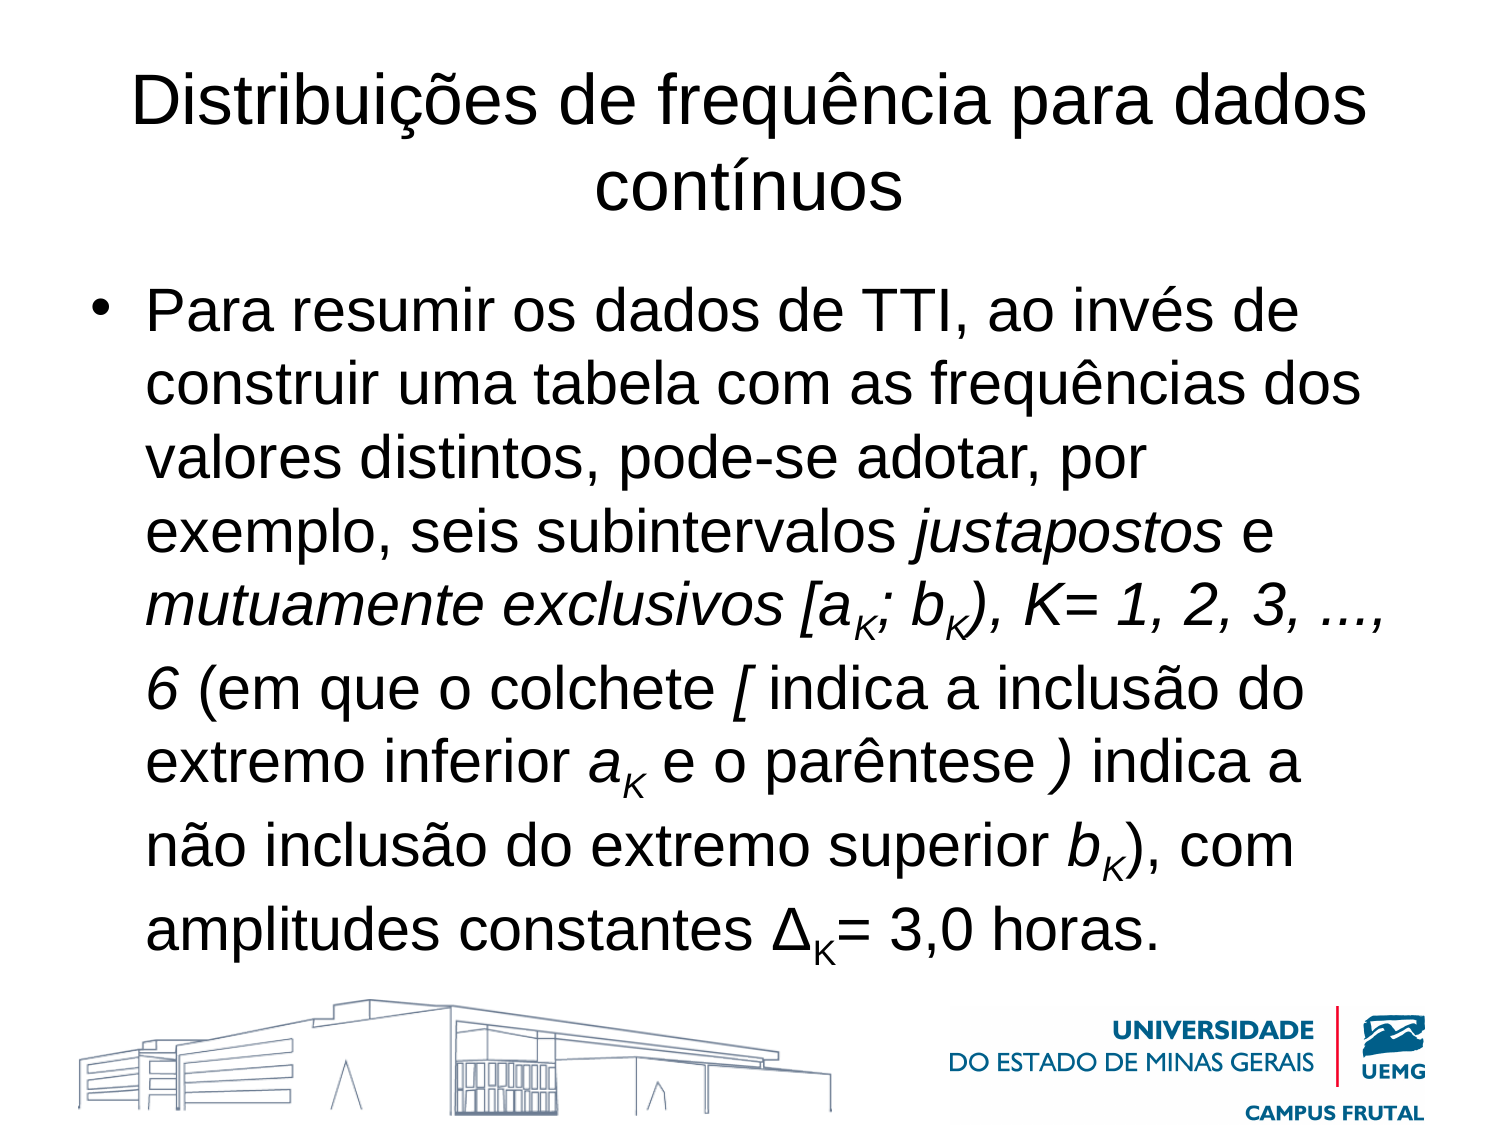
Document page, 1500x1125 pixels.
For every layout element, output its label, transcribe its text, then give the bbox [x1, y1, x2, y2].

picture [1415, 1067, 1425, 1075]
picture [1391, 1028, 1410, 1038]
title Distribuições de frequência para dados contínuos [75, 45, 1425, 233]
picture [953, 1056, 963, 1068]
picture [1371, 1020, 1416, 1030]
picture [78, 999, 832, 1116]
list Para resumir os dados de TTI, ao invés de construir uma tabela com as frequências dos valores distintos, pode-se adotar, por exemplo, seis subintervalos justapostos e mutuamente exclusivos [aK; bK), K= 1, 2, 3, ..., 6 (em que o colchete [ indica a inclusão do extremo inferior aK e o parêntese ) indica a não inclusão do extremo superior bK), com amplitudes constantes ΔK= 3,0 horas. [75, 262, 1425, 988]
picture [950, 1006, 1425, 1125]
